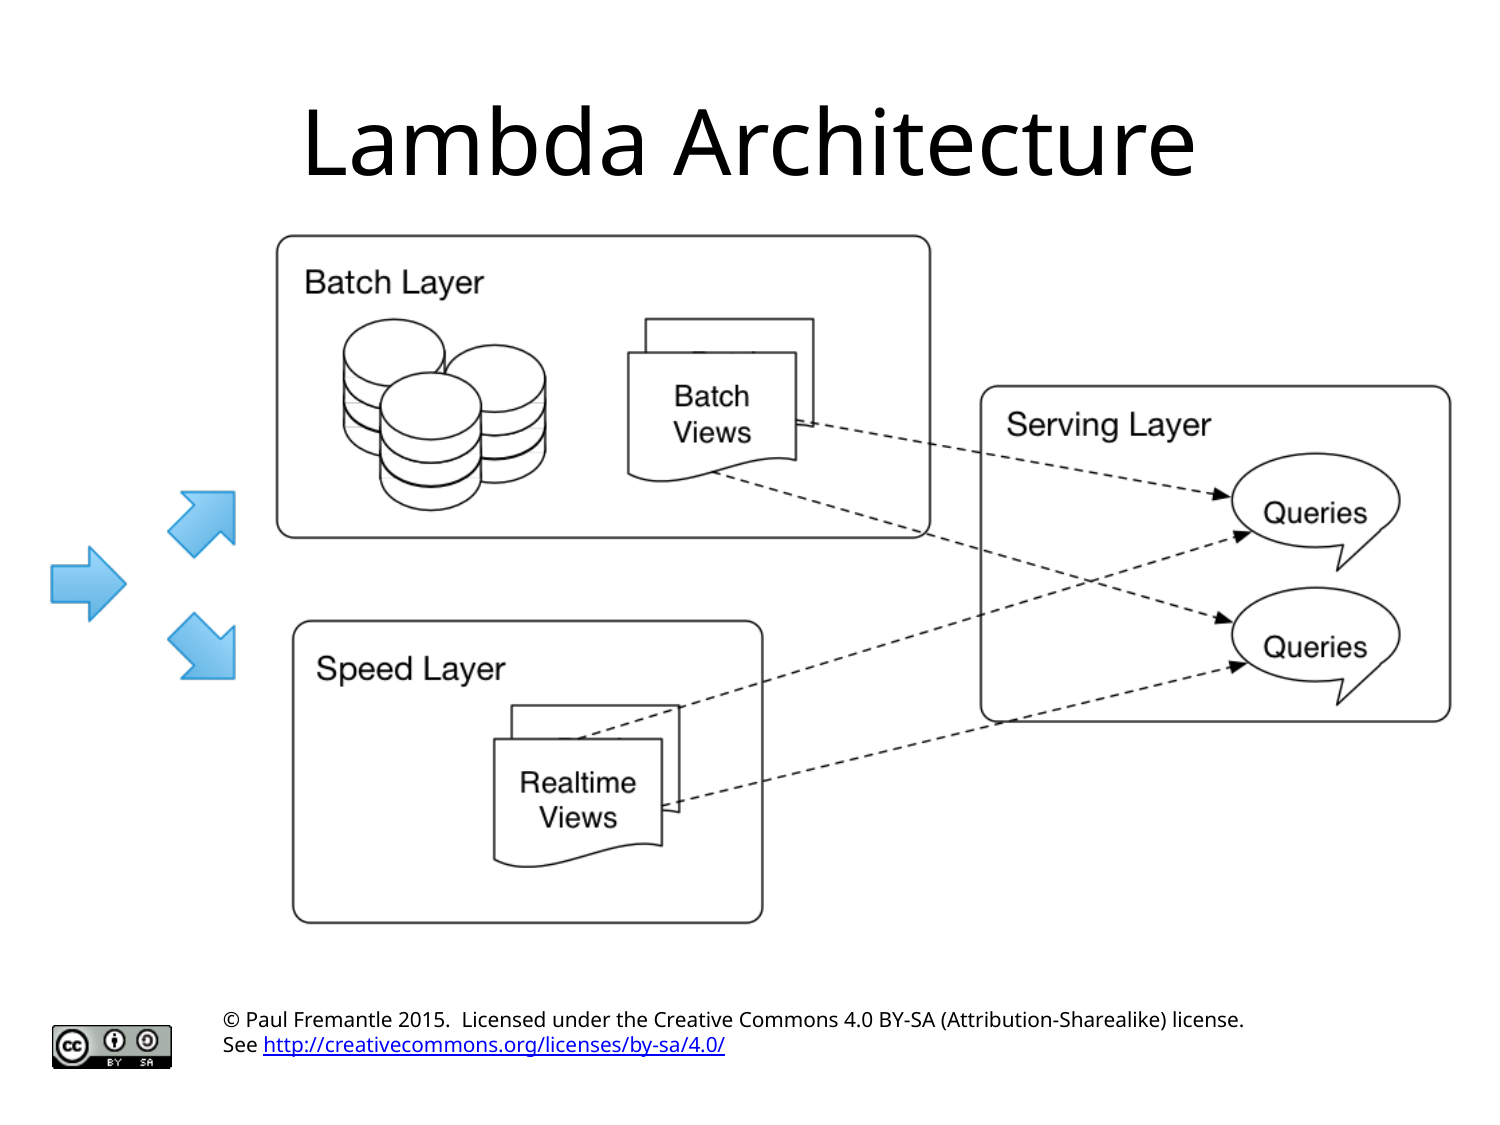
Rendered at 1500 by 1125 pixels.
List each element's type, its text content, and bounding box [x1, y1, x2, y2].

title Lambda Architecture [75, 45, 1425, 230]
picture [47, 232, 1453, 927]
picture [52, 1025, 172, 1069]
